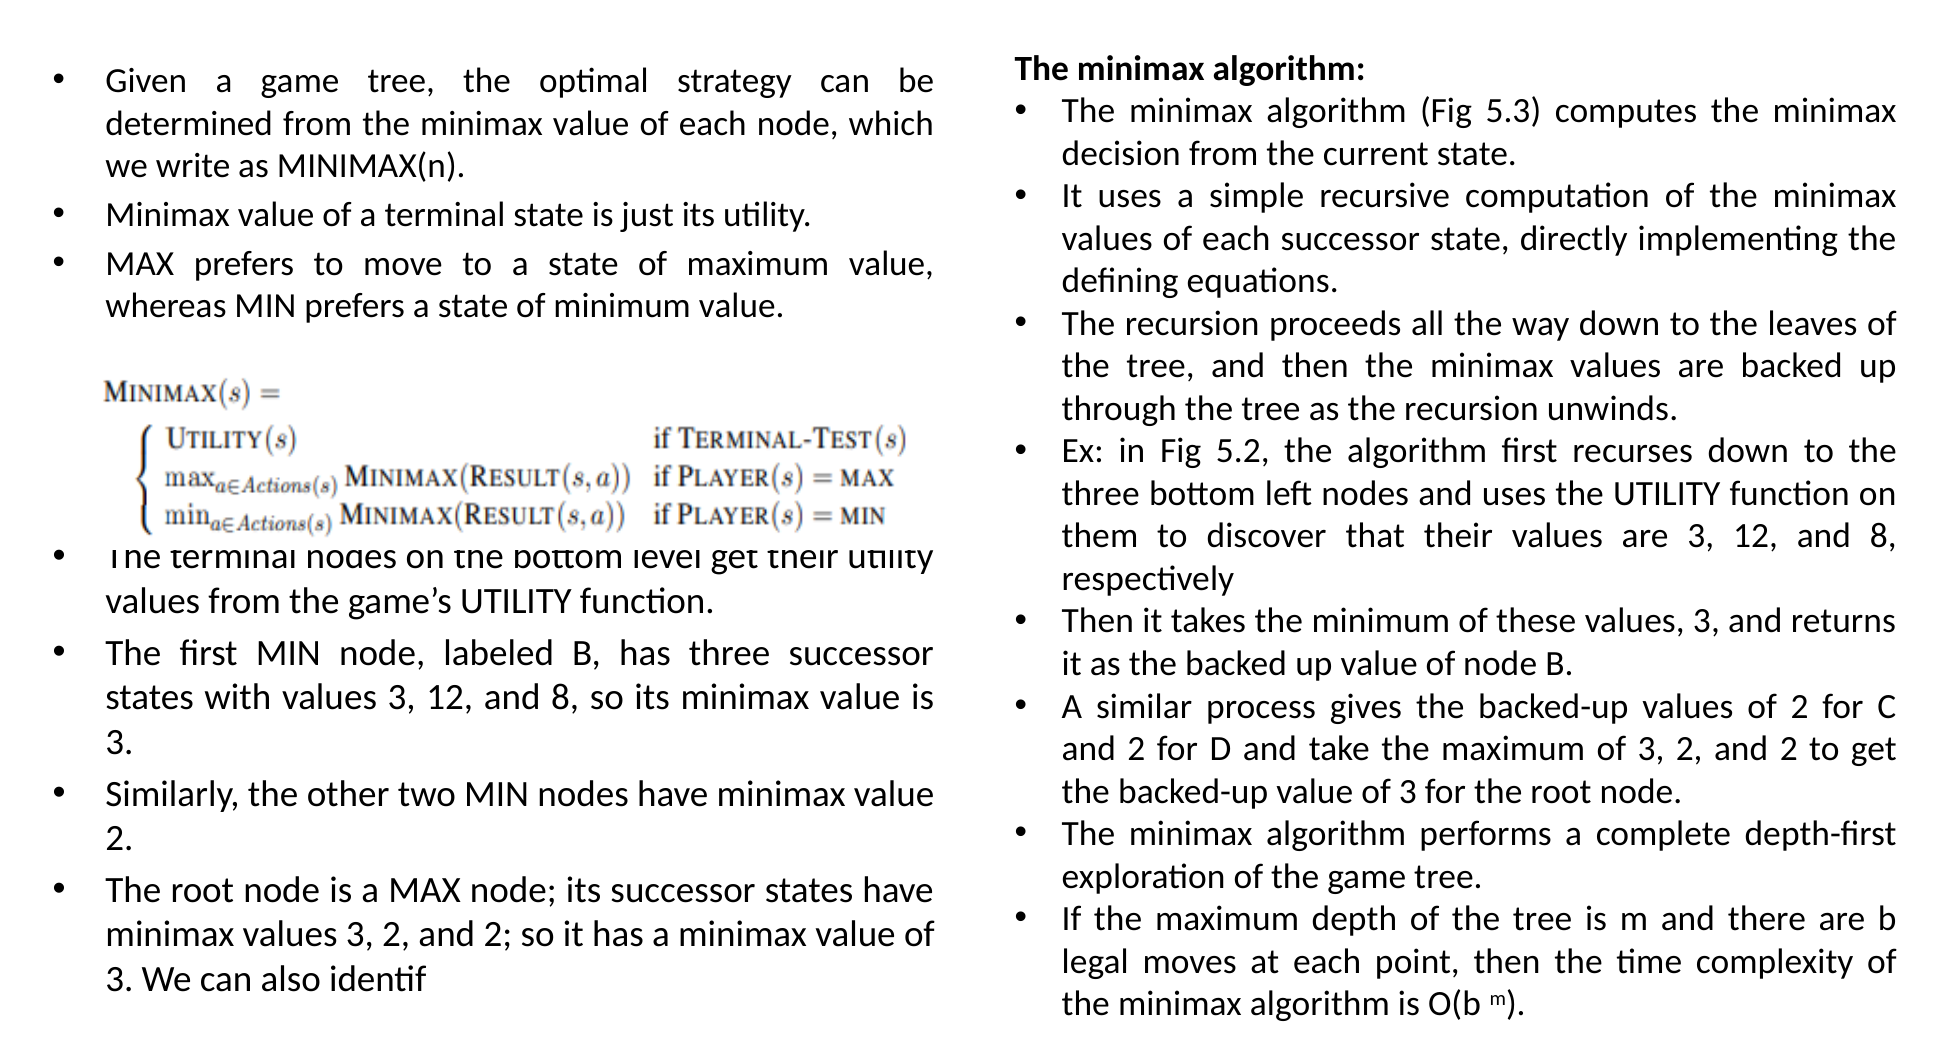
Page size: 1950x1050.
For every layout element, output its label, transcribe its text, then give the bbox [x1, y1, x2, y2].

text_box The minimax algorithm: The minimax algorithm (Fig 5.3) computes the minimax decision from the current state. It uses a simple recursive computation of the minimax values of each successor state, directly implementing the defining equations. The recursion proceeds all the way down to the leaves of the tree, and then the minimax values are backed up through the tree as the recursion unwinds. Ex: in Fig 5.2, the algorithm first recurses down to the three bottom left nodes and uses the UTILITY function on them to discover that their values are 3, 12, and 8, respectively Then it takes the minimum of these values, 3, and returns it as the backed up value of node B. A similar process gives the backed-up values of 2 for C and 2 for D and take the maximum of 3, 2, and 2 to get the backed-up value of 3 for the root node. The minimax algorithm performs a complete depth-first exploration of the game tree. If the maximum depth of the tree is m and there are b legal moves at each point, then the time complexity of the minimax algorithm is O(b m). [999, 37, 1913, 1031]
picture [87, 362, 913, 551]
list Given a game tree, the optimal strategy can be determined from the minimax value of each node, which we write as MINIMAX(n). Minimax value of a terminal state is just its utility. MAX prefers to move to a state of maximum value, whereas MIN prefers a state of minimum value. The terminal nodes on the bottom level get their utility values from the game’s UTILITY function. The first MIN node, labeled B, has three successor states with values 3, 12, and 8, so its minimax value is 3. Similarly, the other two MIN nodes have minimax value 2. The root node is a MAX node; its successor states have minimax values 3, 2, and 2; so it has a minimax value of 3. We can also identif [37, 50, 950, 1013]
